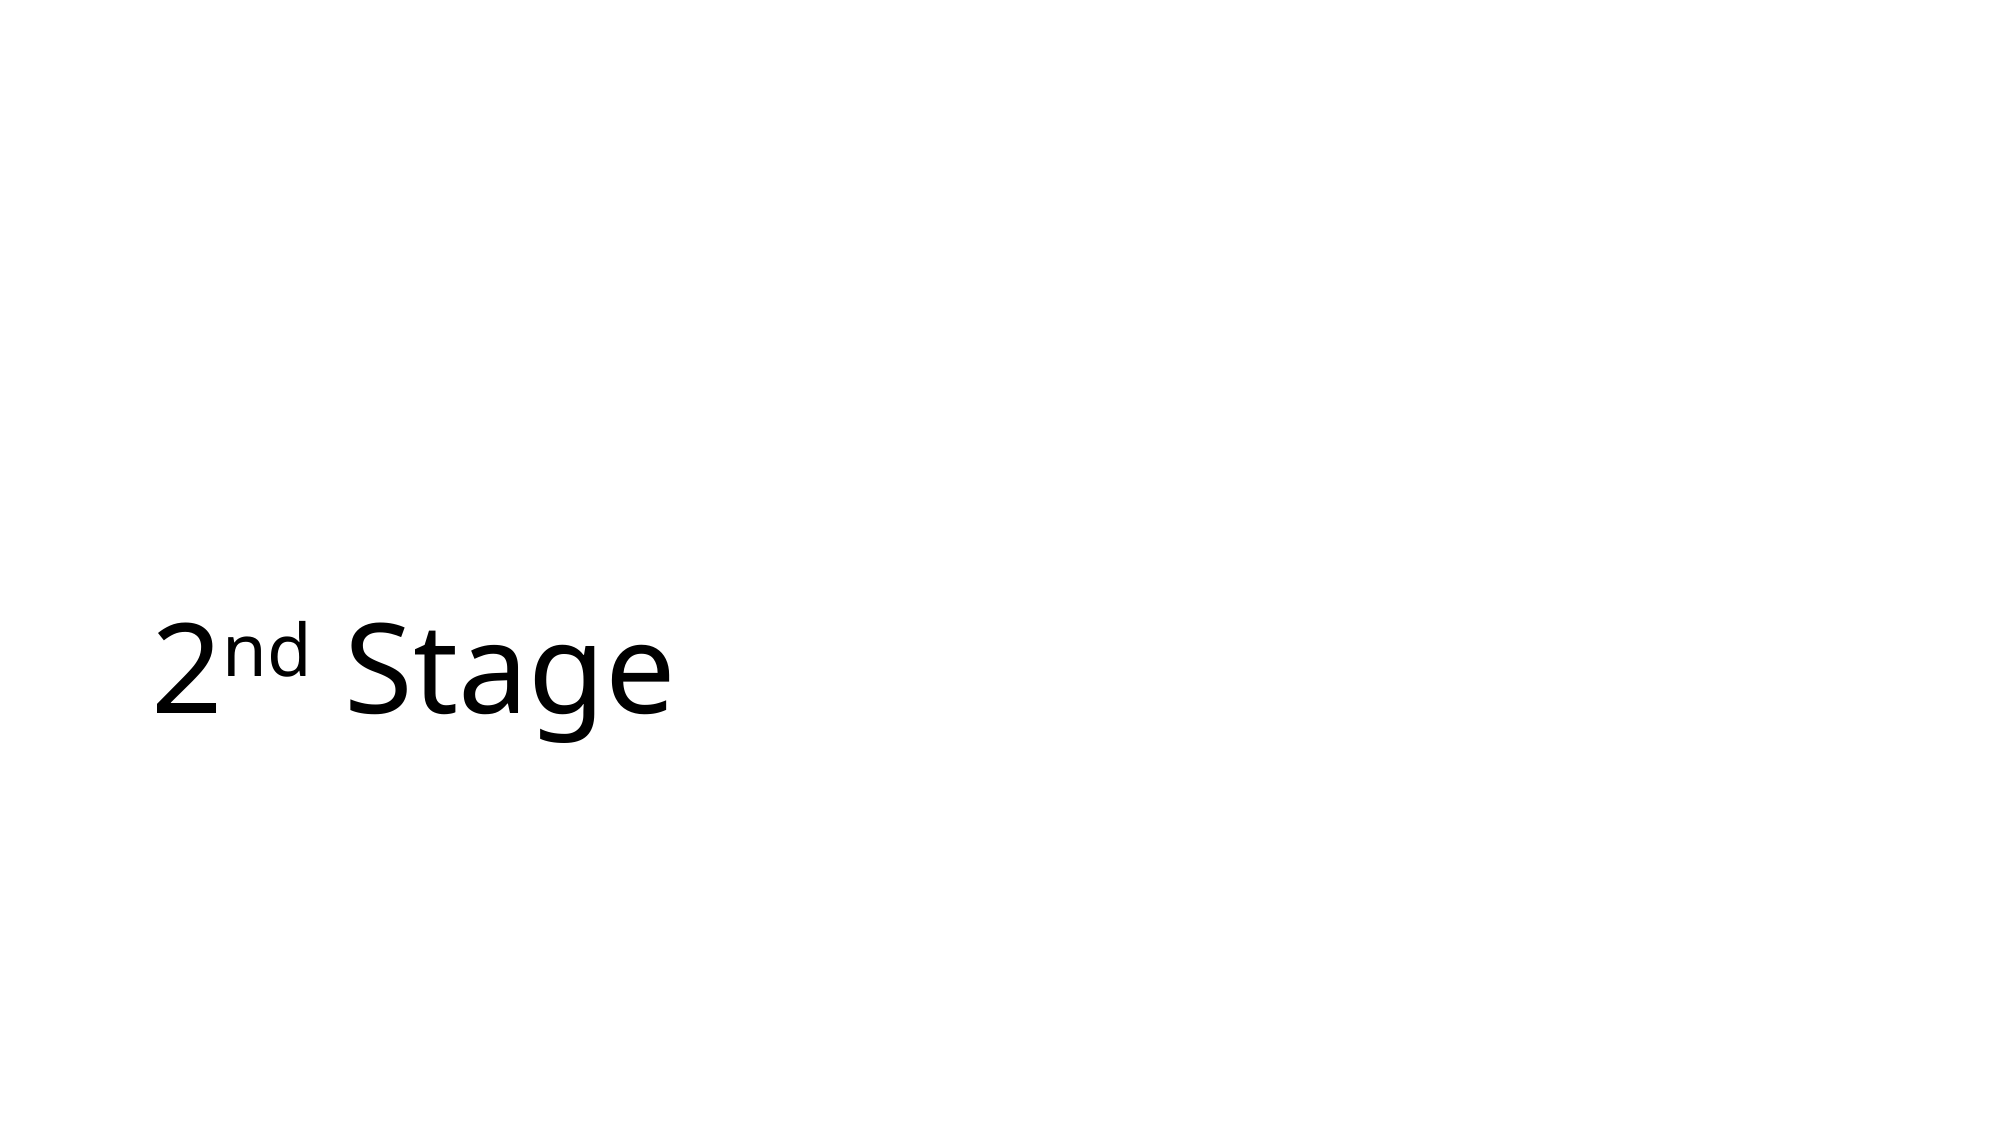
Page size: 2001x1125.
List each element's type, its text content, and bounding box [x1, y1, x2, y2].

title 2nd Stage [136, 280, 1862, 749]
